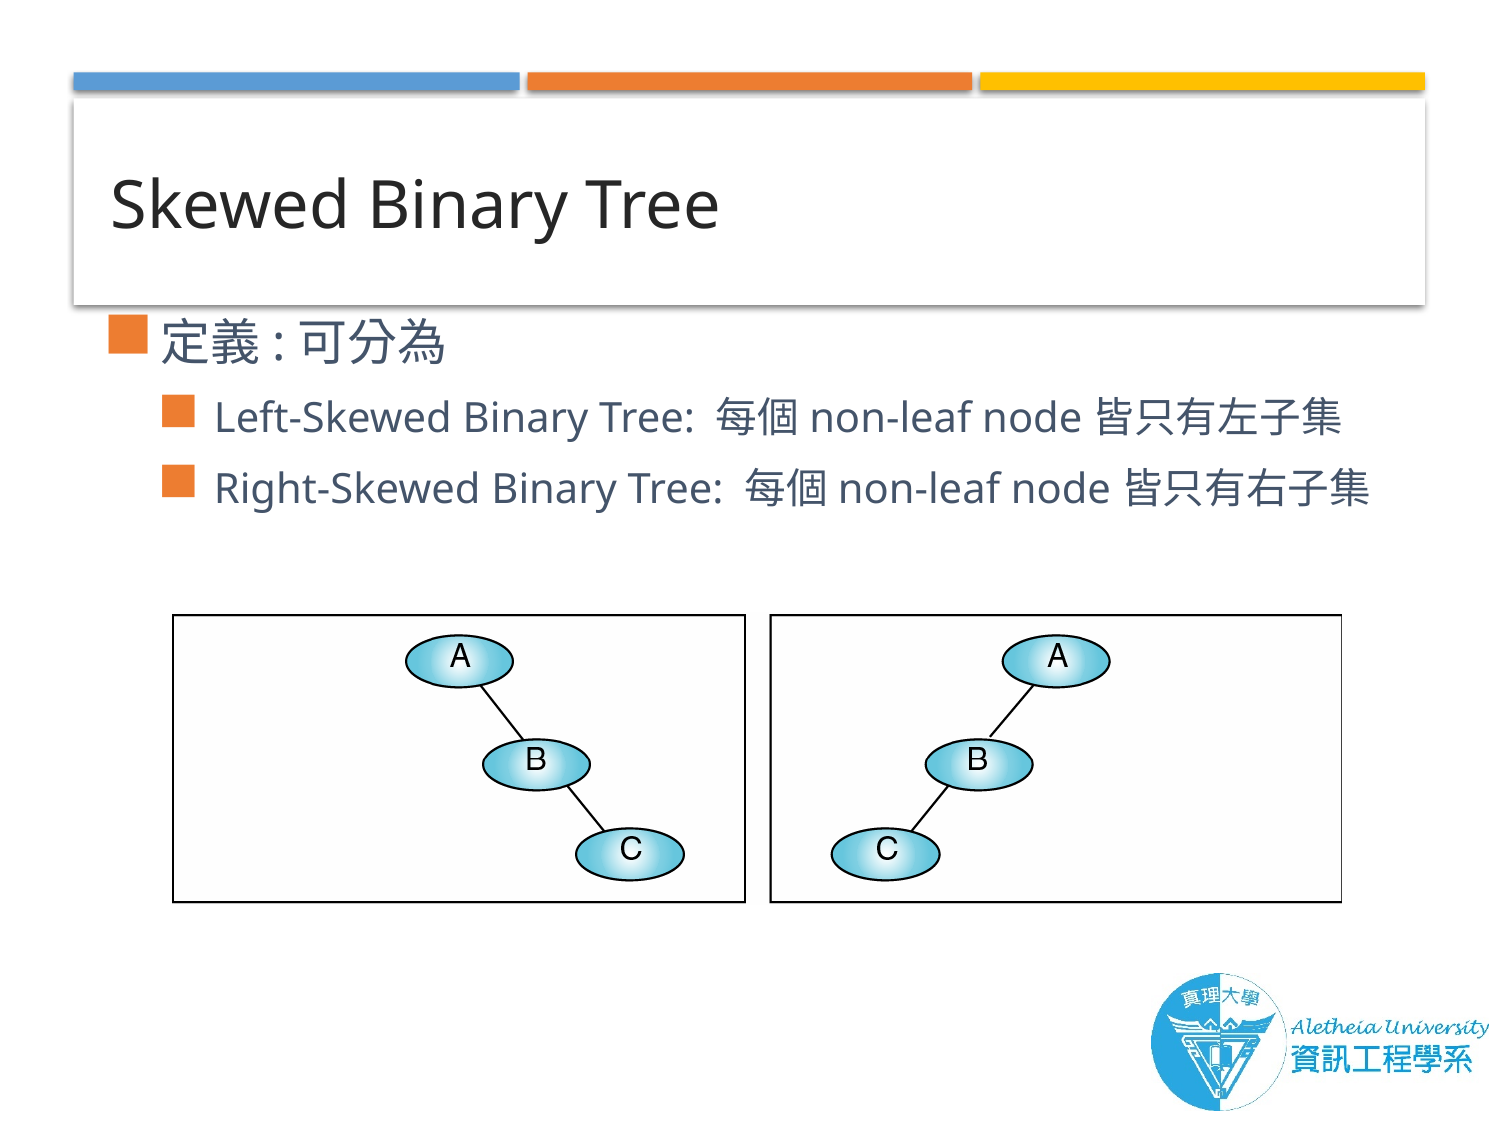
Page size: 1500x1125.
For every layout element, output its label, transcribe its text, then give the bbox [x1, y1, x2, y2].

title Skewed Binary Tree [95, 112, 1406, 291]
picture [1151, 973, 1489, 1111]
picture [170, 611, 1343, 906]
list 定義:可分為 Left-Skewed Binary Tree: 每個non-leaf node皆只有左子集 Right-Skewed Binary Tree: 每個non-leaf node皆只有右子集 [95, 302, 1406, 959]
